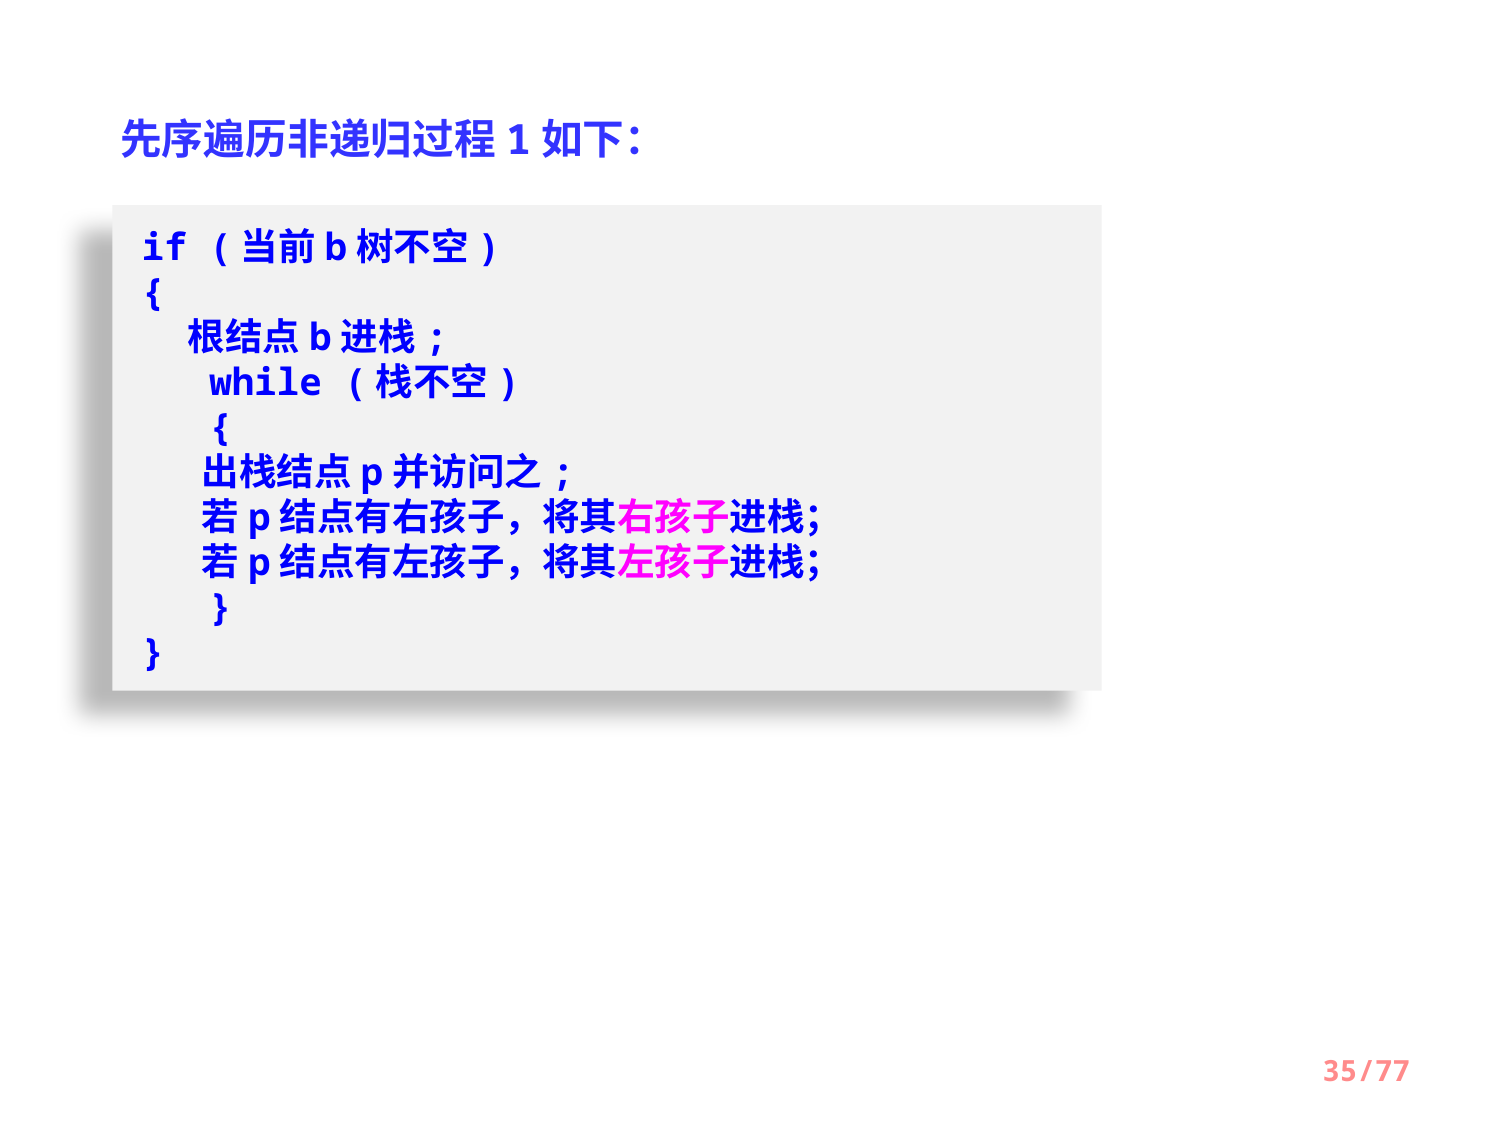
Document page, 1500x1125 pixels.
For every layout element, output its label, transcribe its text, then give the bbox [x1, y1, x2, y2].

text_box if (当前b树不空) { 根结点b进栈; while (栈不空) { 出栈结点p并访问之; 若p结点有右孩子，将其右孩子进栈； 若p结点有左孩子，将其左孩子进栈； } } [111, 204, 1102, 691]
slide_number 35/77 [1074, 1042, 1425, 1103]
text_box 先序遍历非递归过程1如下： [105, 105, 1001, 171]
